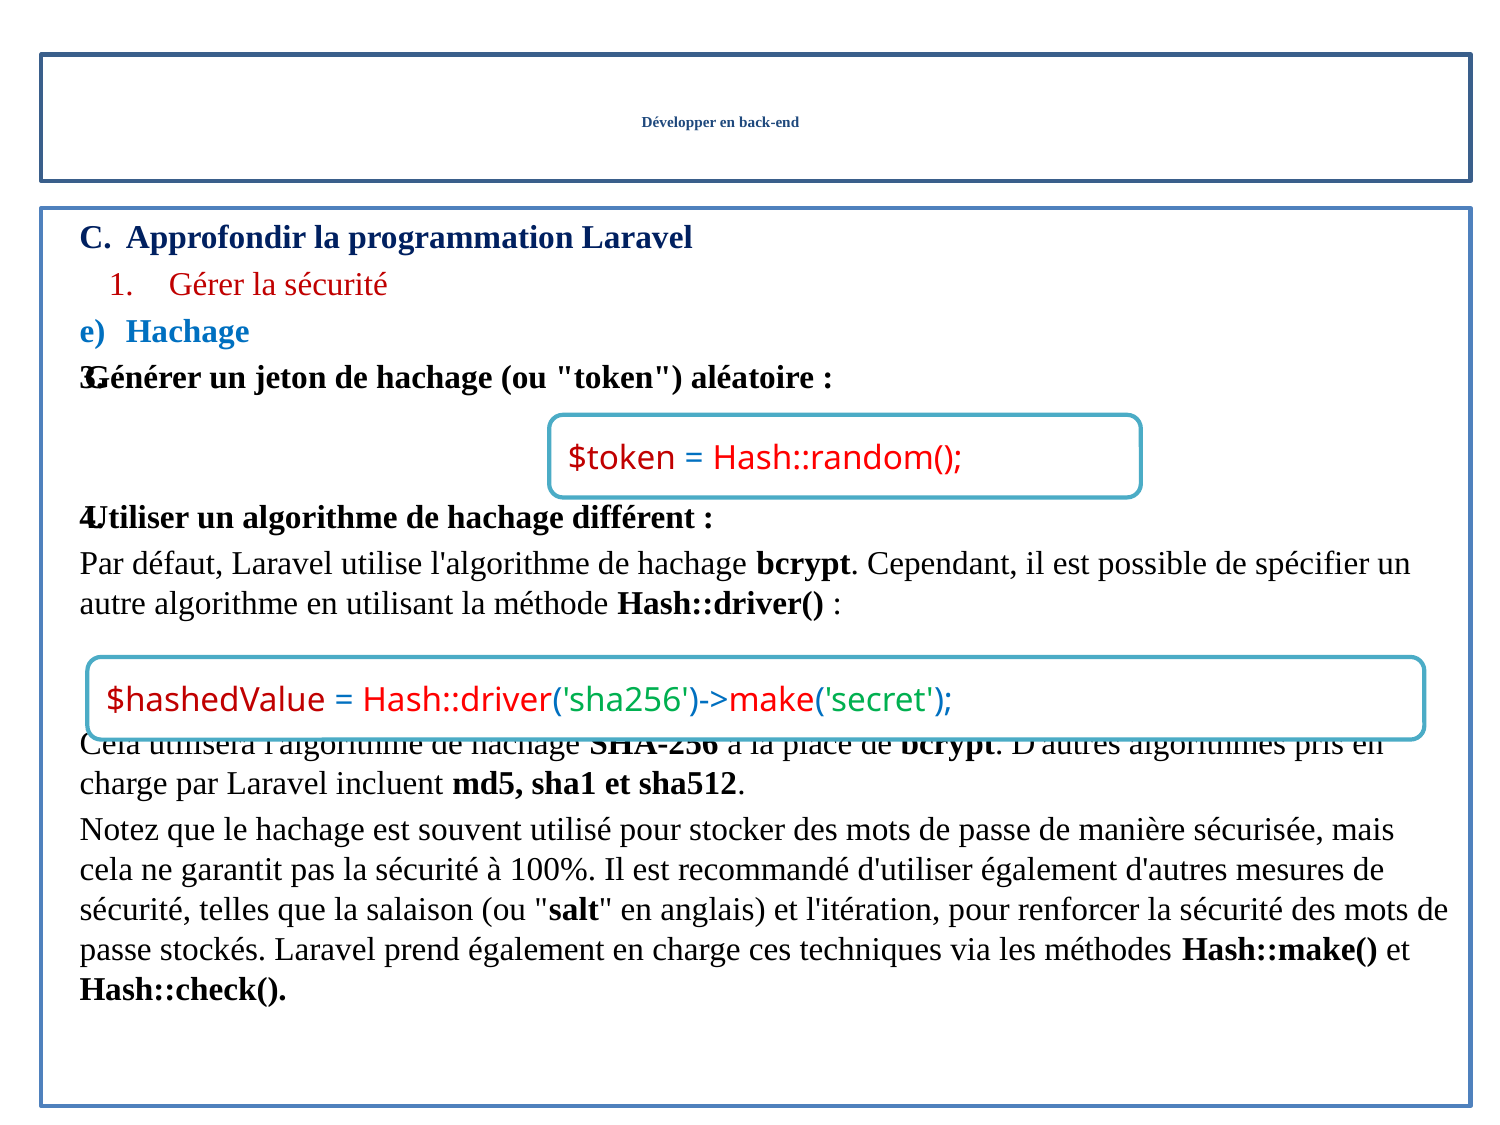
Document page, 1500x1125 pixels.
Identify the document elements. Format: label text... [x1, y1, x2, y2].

text_box $token = Hash::random(); [547, 412, 1143, 500]
list Approfondir la programmation Laravel Gérer la sécurité Hachage Générer un jeton de hachage (ou "token") aléatoire : Utiliser un algorithme de hachage différent : Par défaut, Laravel utilise l'algorithme de hachage bcrypt. Cependant, il est possible de spécifier un autre algorithme en utilisant la méthode Hash::driver() : Cela utilisera l'algorithme de hachage SHA-256 à la place de bcrypt. D'autres algorithmes pris en charge par Laravel incluent md5, sha1 et sha512. Notez que le hachage est souvent utilisé pour stocker des mots de passe de manière sécurisée, mais cela ne garantit pas la sécurité à 100%. Il est recommandé d'utiliser également d'autres mesures de sécurité, telles que la salaison (ou "salt" en anglais) et l'itération, pour renforcer la sécurité des mots de passe stockés. Laravel prend également en charge ces techniques via les méthodes Hash::make() et Hash::check(). [39, 206, 1473, 1108]
title Développer en back-end [100, 68, 1341, 168]
text_box [39, 52, 1473, 183]
text_box $hashedValue = Hash::driver('sha256')->make('secret'); [85, 654, 1427, 742]
